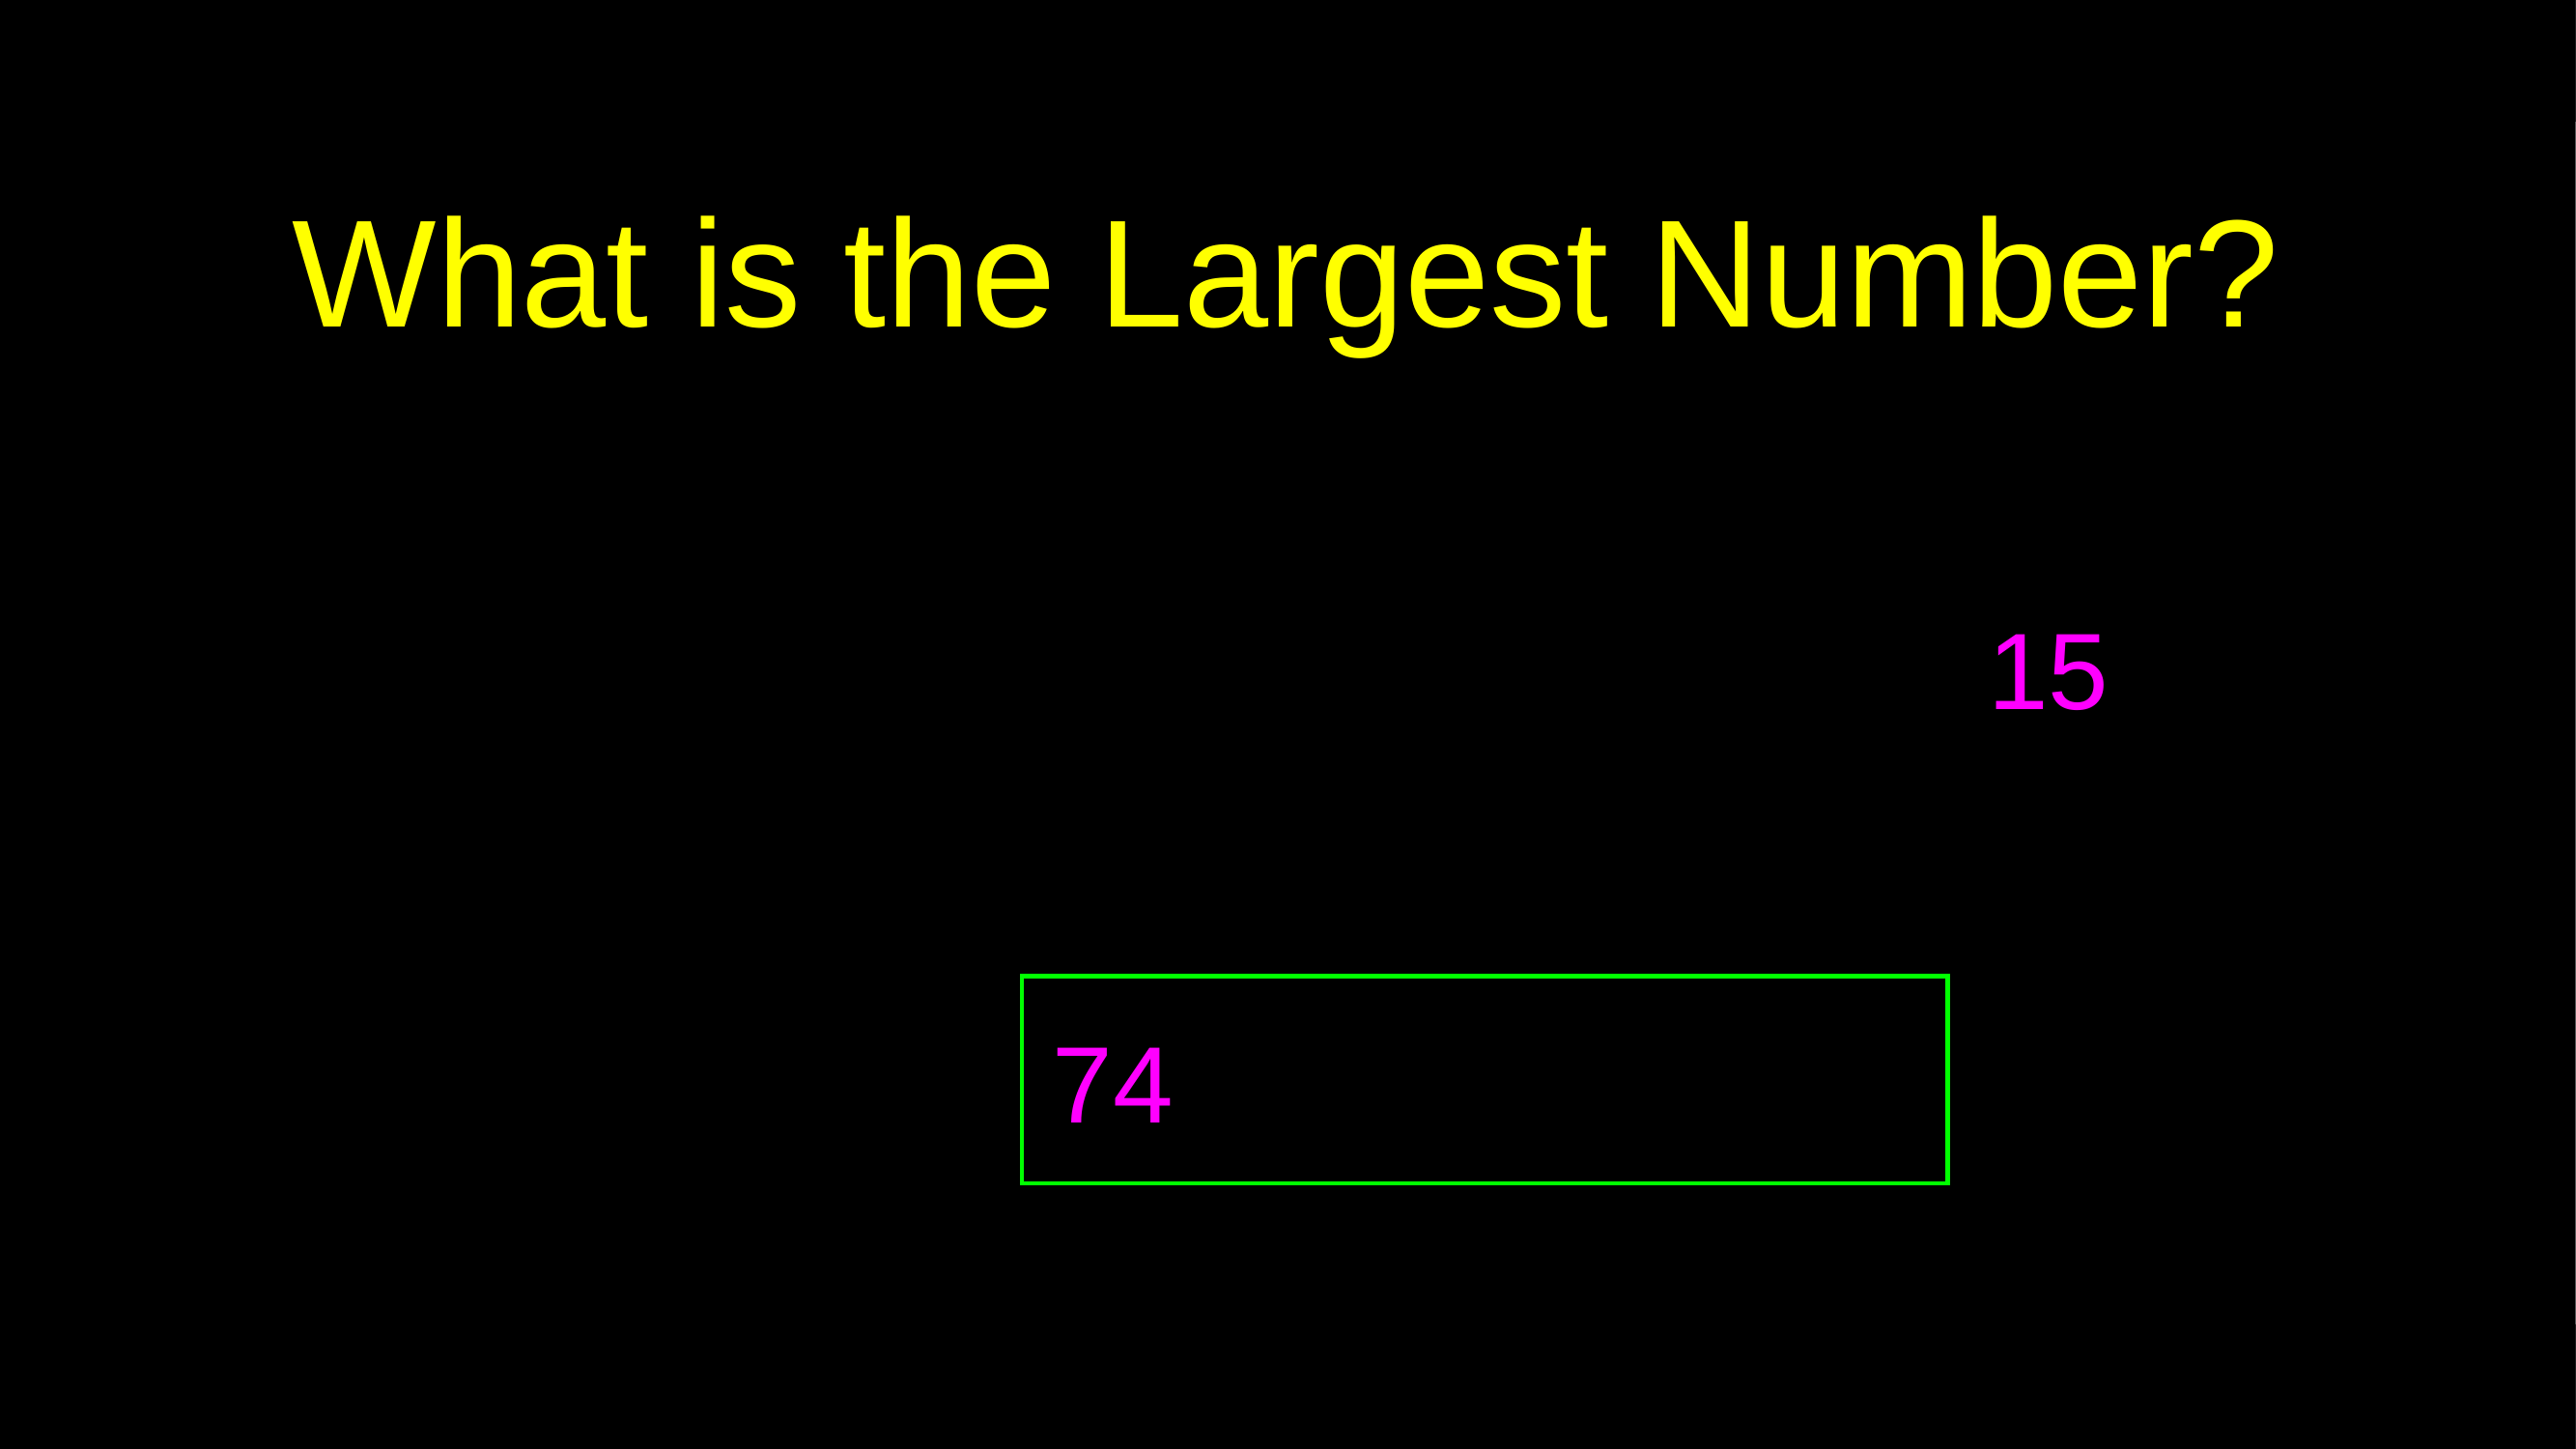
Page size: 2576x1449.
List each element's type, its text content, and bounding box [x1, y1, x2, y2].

text_box [1022, 976, 1948, 1183]
text_box 74 [1052, 991, 1388, 1168]
text_box 15 [1988, 572, 2147, 759]
title What is the Largest Number? [183, 129, 2391, 403]
